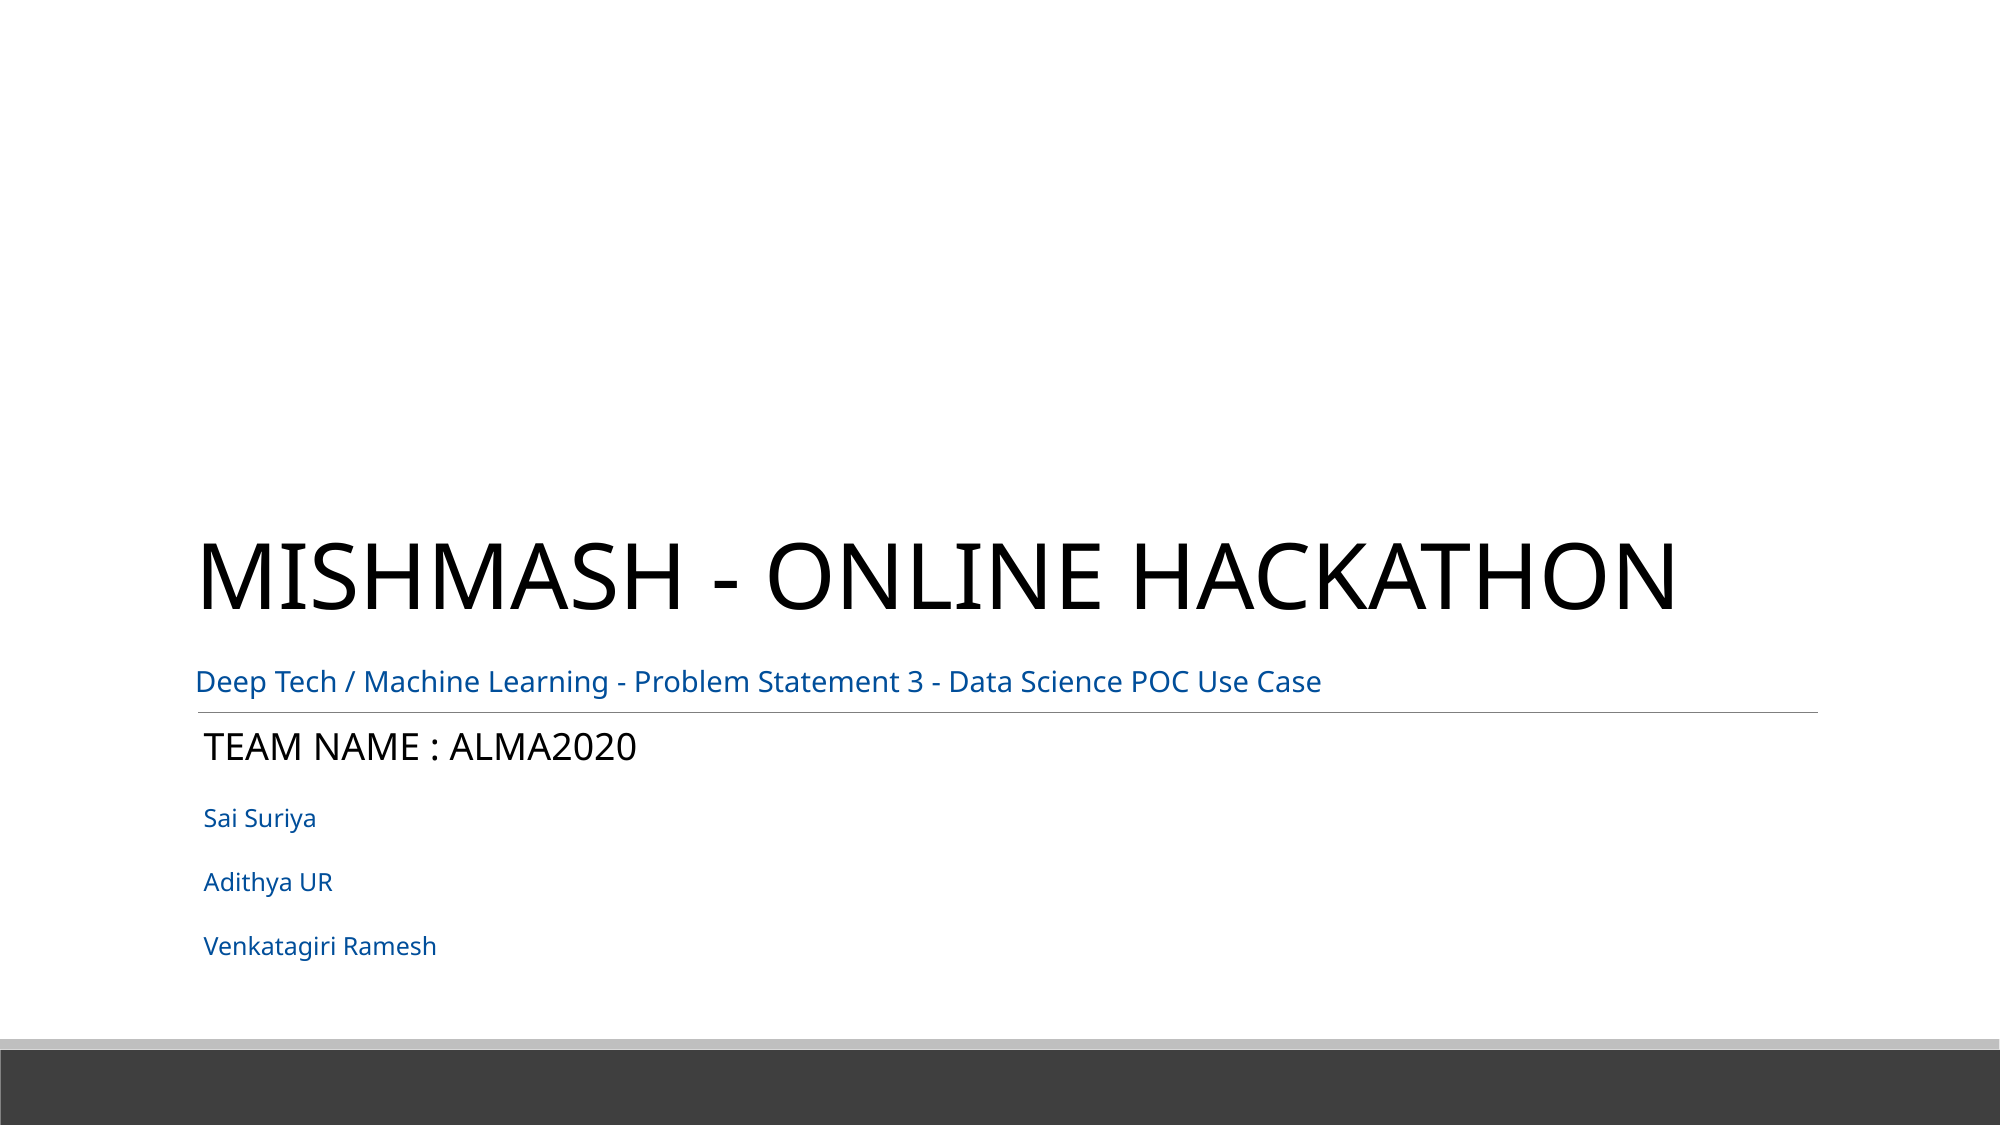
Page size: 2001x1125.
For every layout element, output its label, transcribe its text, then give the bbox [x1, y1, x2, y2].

text_box MISHMASH - ONLINE HACKATHON Deep Tech / Machine Learning - Problem Statement 3 - Data Science POC Use Case [179, 503, 1866, 694]
text_box TEAM NAME : ALMA2020 Sai Suriya Adithya UR Venkatagiri Ramesh [188, 703, 1875, 992]
